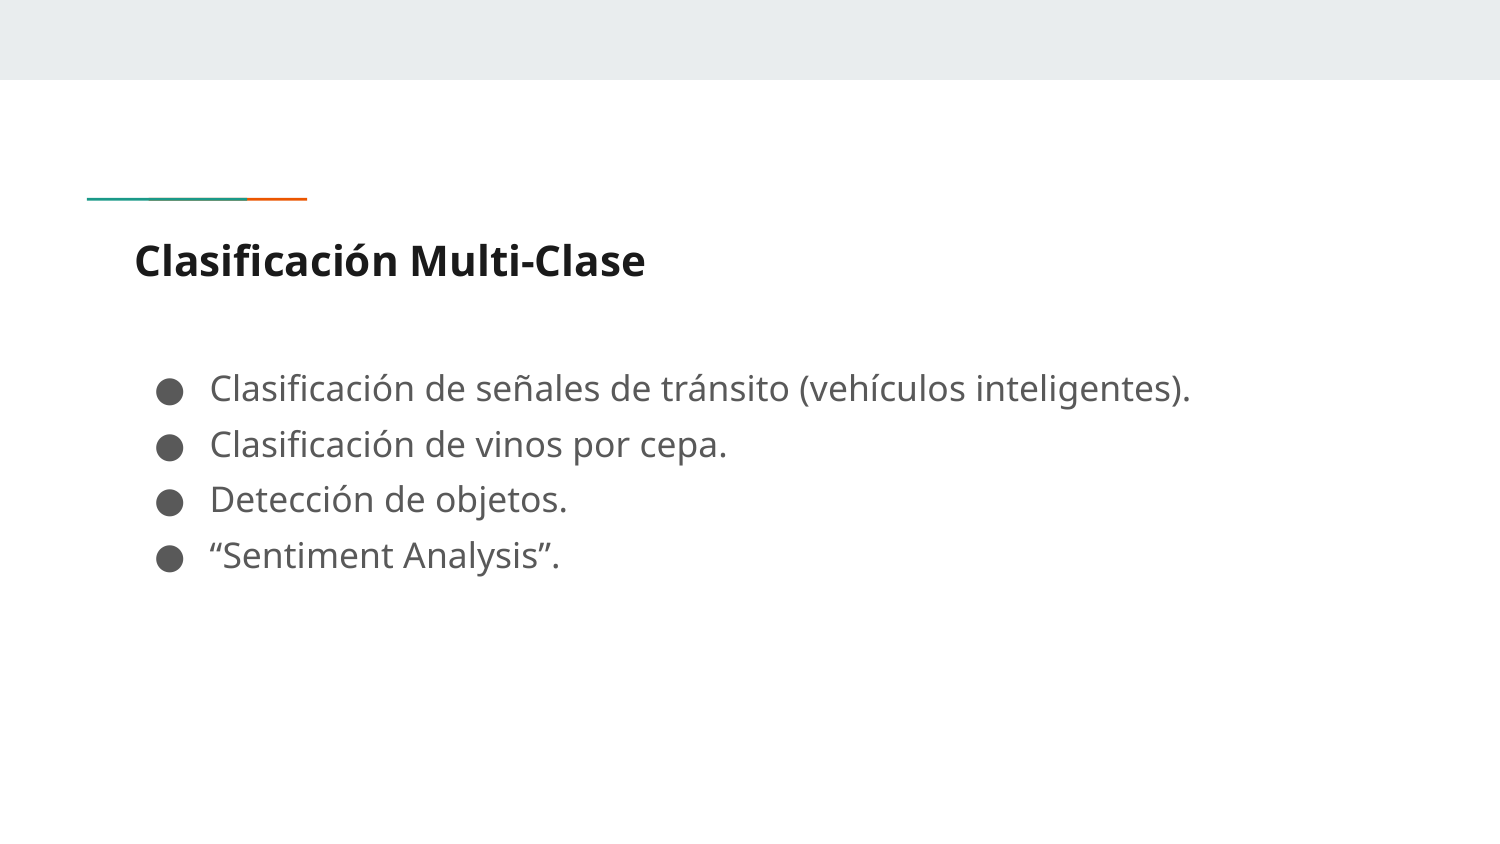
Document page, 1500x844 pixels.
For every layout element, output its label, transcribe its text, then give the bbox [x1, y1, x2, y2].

title Clasificación Multi-Clase [119, 216, 1381, 305]
list Clasificación de señales de tránsito (vehículos inteligentes). Clasificación de vinos por cepa. Detección de objetos. “Sentiment Analysis”. [119, 341, 1381, 712]
